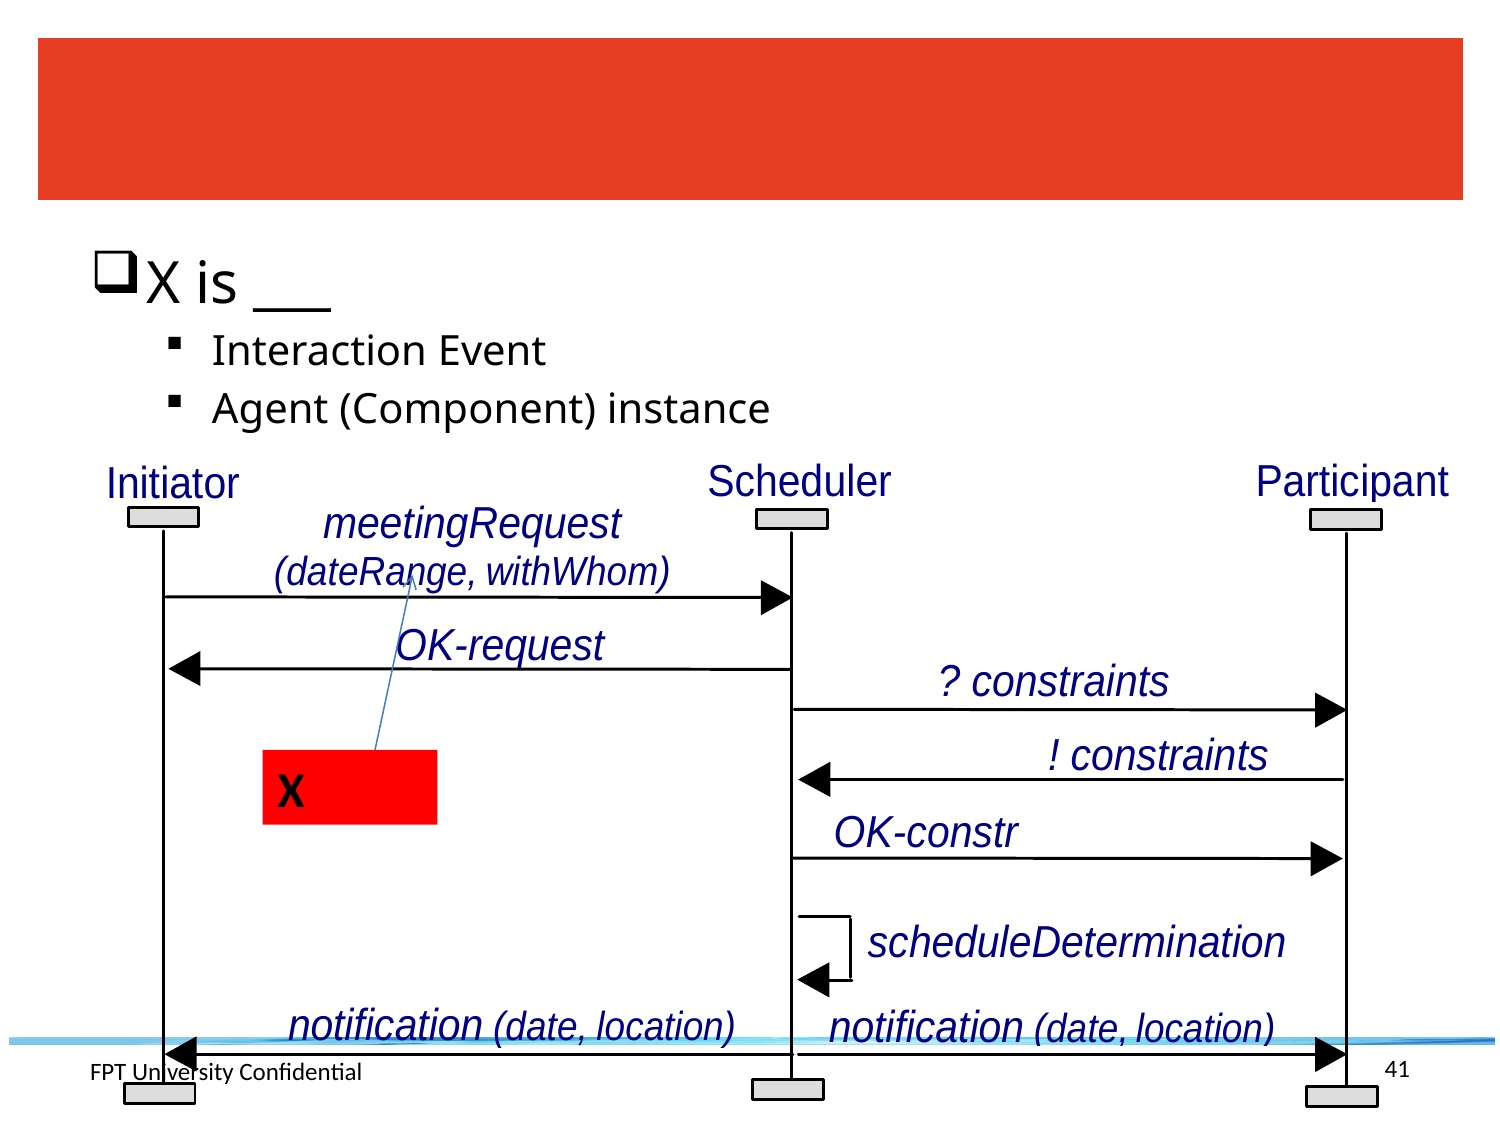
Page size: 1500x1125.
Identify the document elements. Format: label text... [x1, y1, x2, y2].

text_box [62, 445, 1460, 1125]
list X is ___ Interaction Event Agent (Component) instance [75, 237, 1425, 444]
picture [0, 1037, 62, 1045]
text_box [305, 643, 482, 682]
picture [1460, 1037, 1500, 1045]
